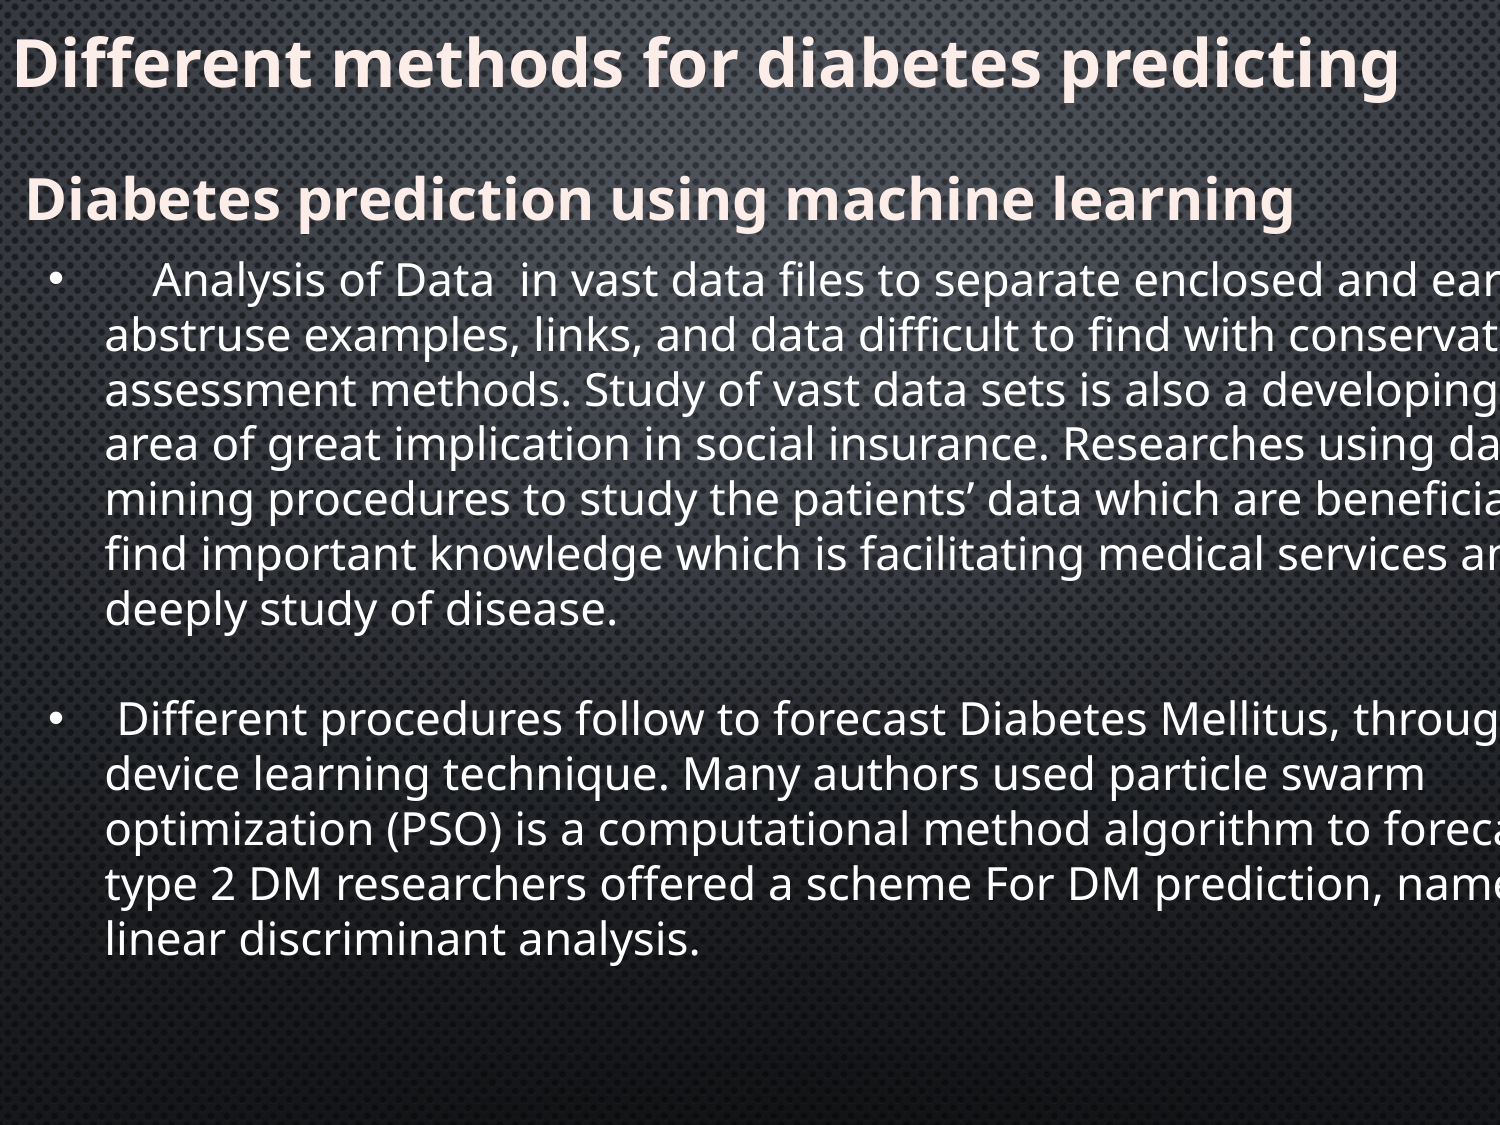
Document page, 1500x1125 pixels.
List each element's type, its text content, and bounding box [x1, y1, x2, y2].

text_box Diabetes prediction using machine learning [0, 154, 1337, 240]
text_box Analysis of Data in vast data files to separate enclosed and earlier abstruse examples, links, and data difficult to find with conservative assessment methods. Study of vast data sets is also a developing area of great implication in social insurance. Researches using data mining procedures to study the patients’ data which are beneficial to find important knowledge which is facilitating medical services and deeply study of disease. Different procedures follow to forecast Diabetes Mellitus, through device learning technique. Many authors used particle swarm optimization (PSO) is a computational method algorithm to forecast type 2 DM researchers offered a scheme For DM prediction, namely linear discriminant analysis. [33, 242, 1500, 973]
text_box Different methods for diabetes predicting [0, 13, 1419, 109]
